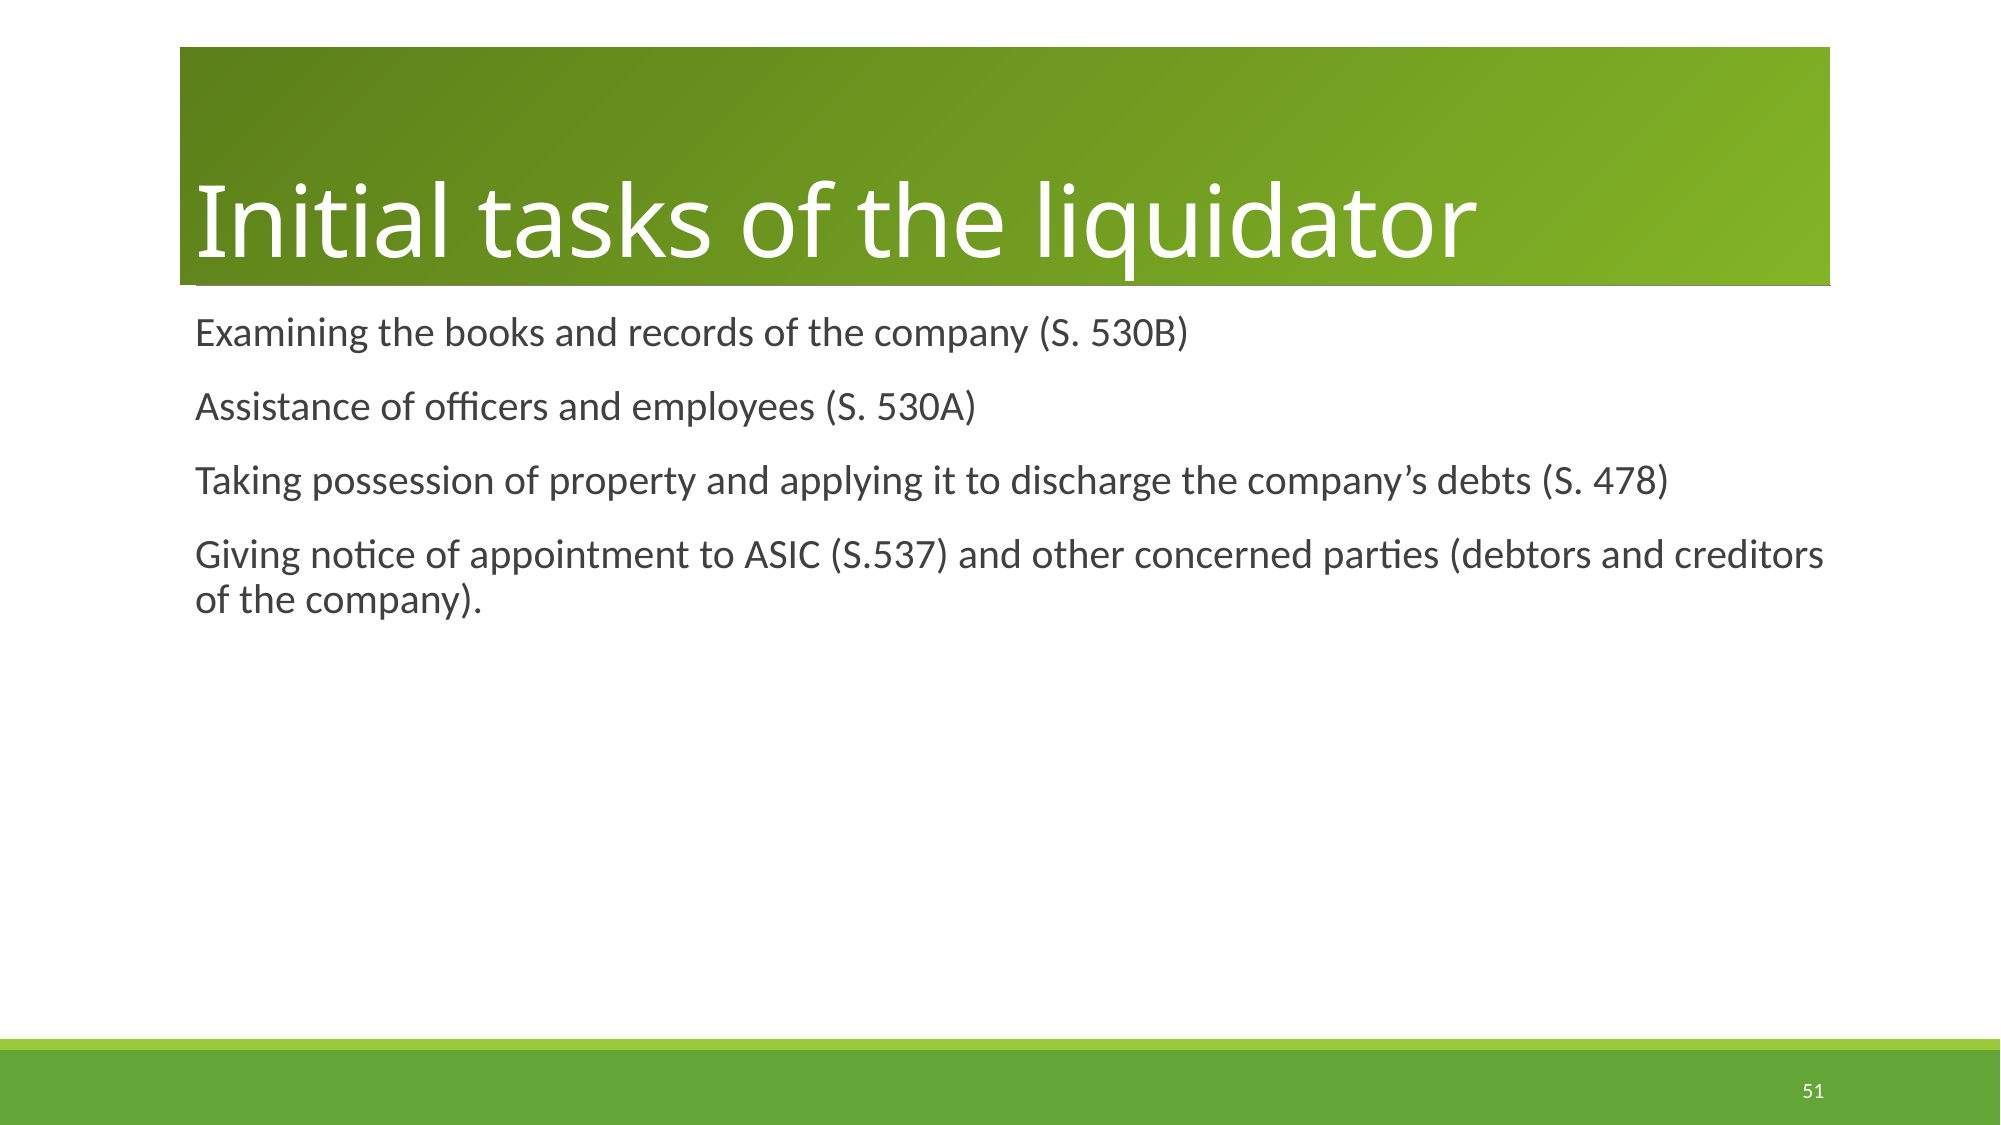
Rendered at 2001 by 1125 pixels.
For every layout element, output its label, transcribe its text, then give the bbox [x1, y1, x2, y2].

slide_number 51 [1624, 1059, 1840, 1120]
title Initial tasks of the liquidator [180, 47, 1830, 285]
list Examining the books and records of the company (S. 530B) Assistance of officers and employees (S. 530A) Taking possession of property and applying it to discharge the company’s debts (S. 478) Giving notice of appointment to ASIC (S.537) and other concerned parties (debtors and creditors of the company). [180, 302, 1830, 963]
